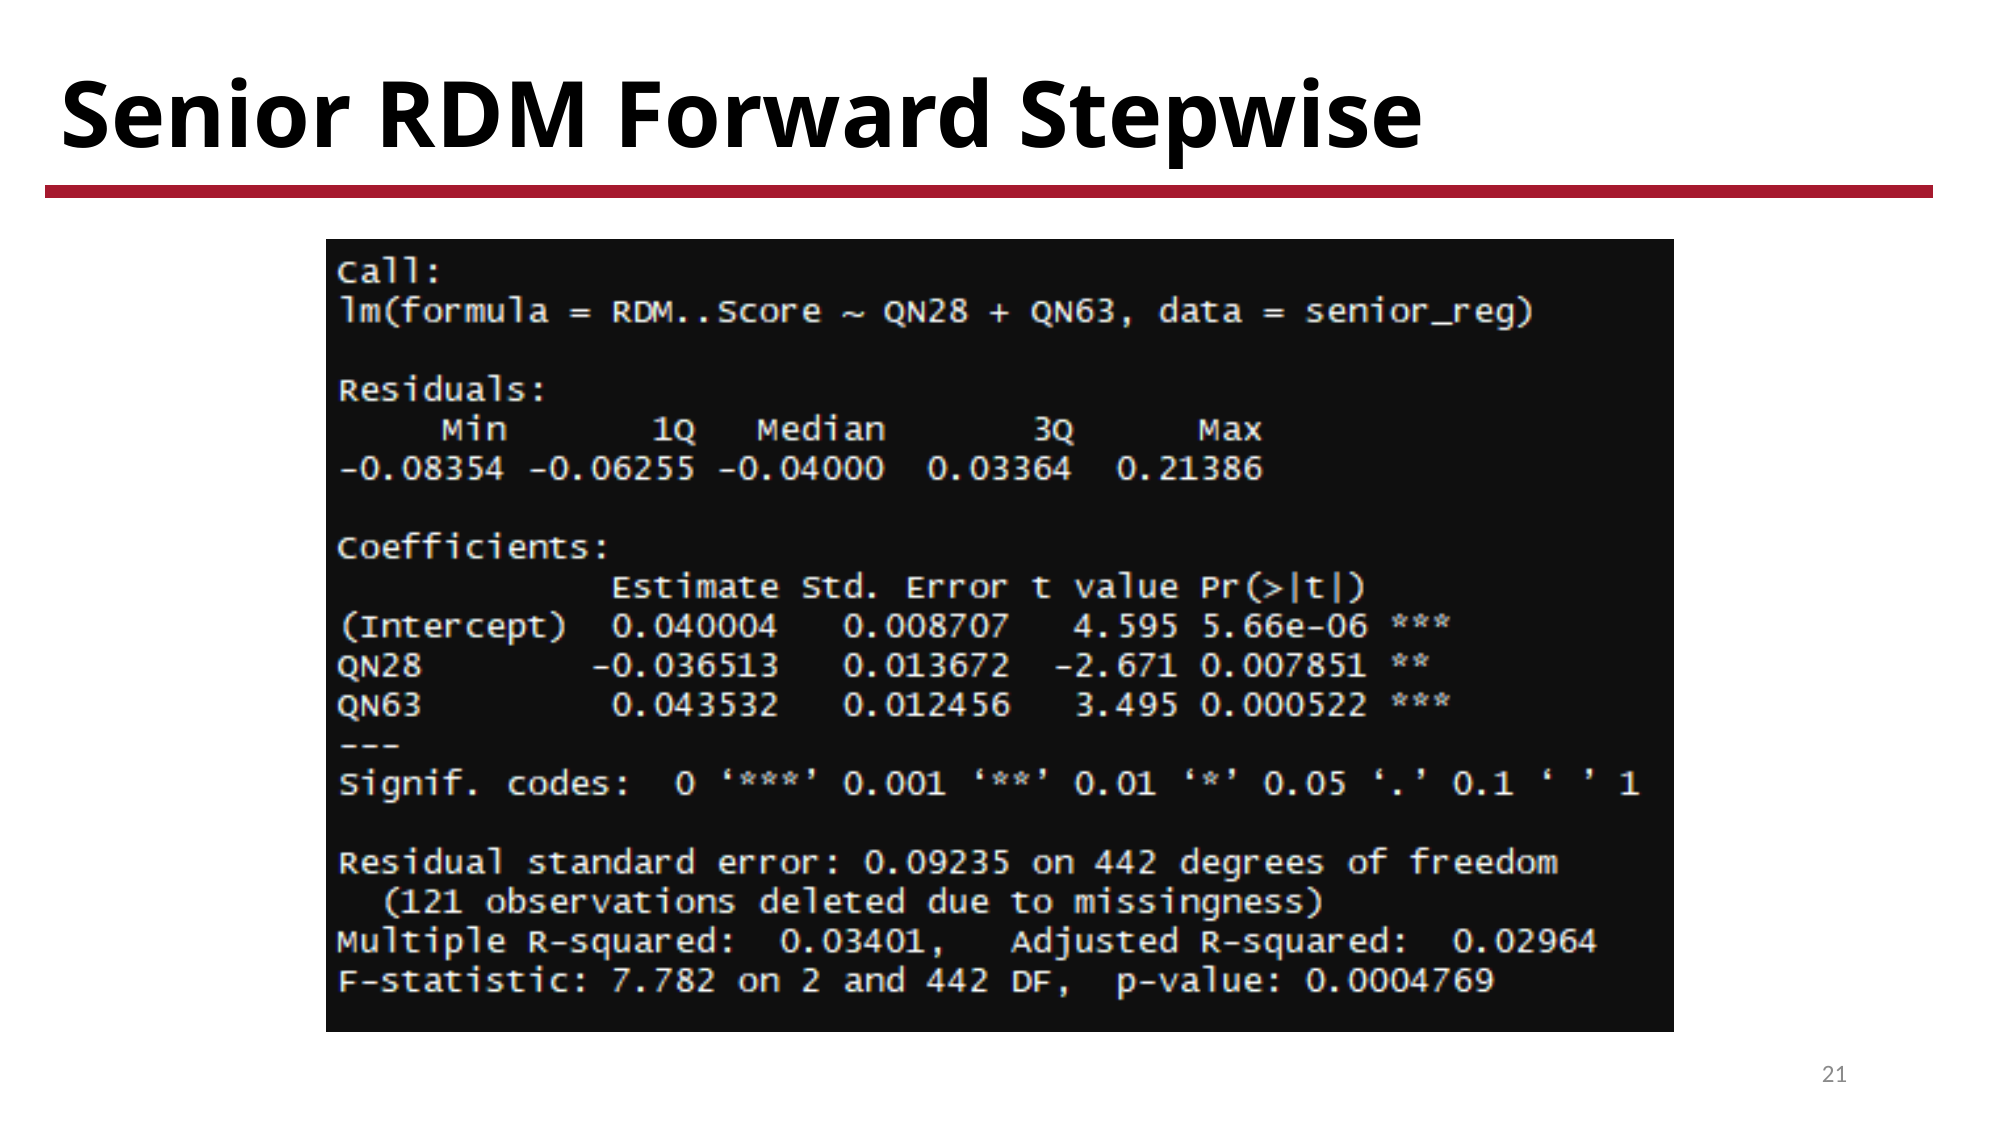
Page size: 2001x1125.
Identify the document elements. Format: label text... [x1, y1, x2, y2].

slide_number 21 [1412, 1042, 1863, 1103]
text_box [45, 185, 1932, 197]
title Senior RDM Forward Stepwise [45, 49, 1771, 185]
picture [326, 239, 1674, 1032]
